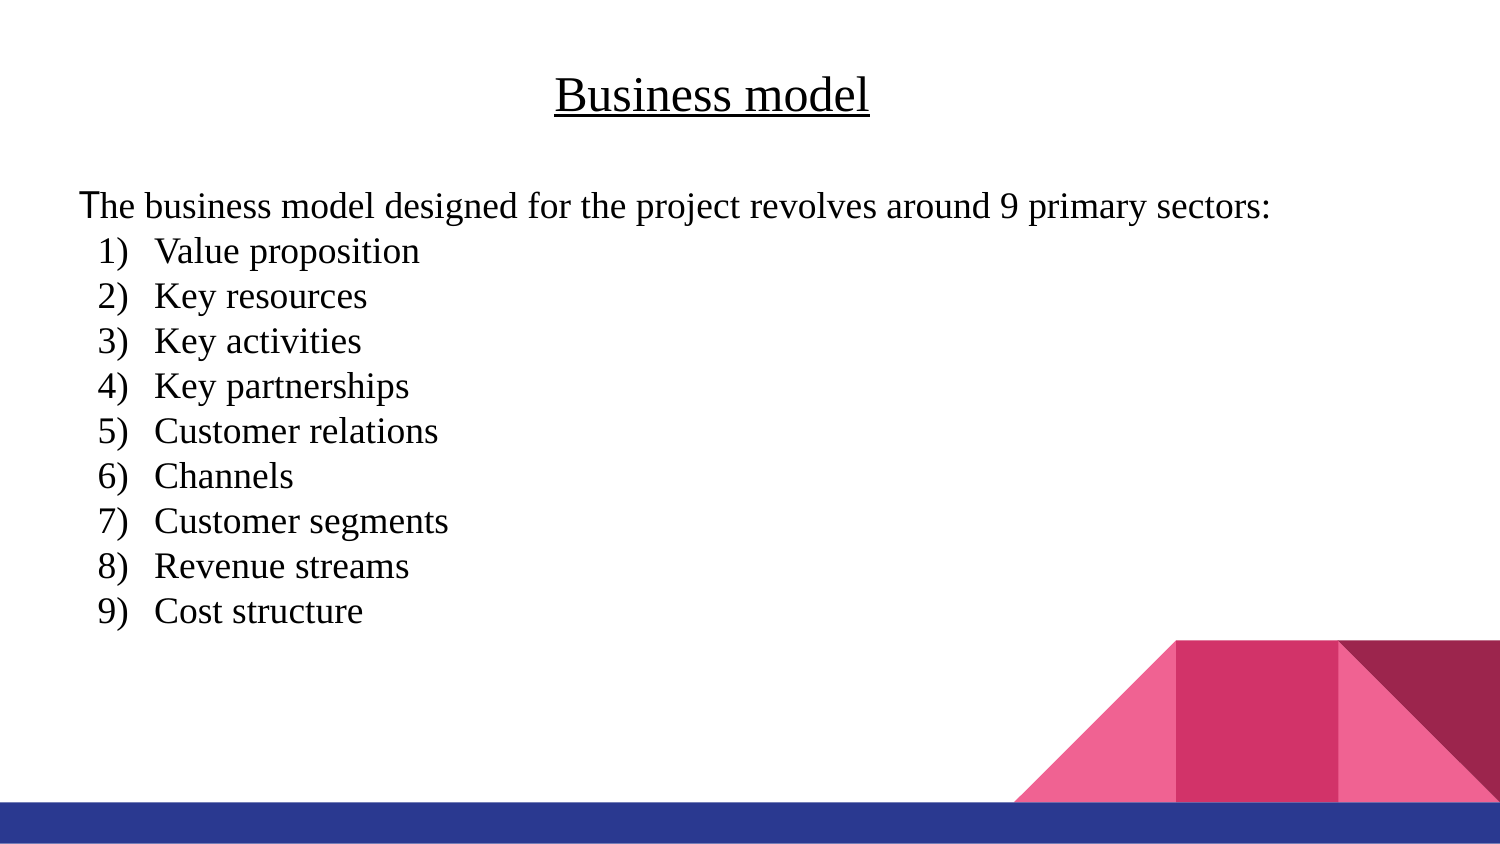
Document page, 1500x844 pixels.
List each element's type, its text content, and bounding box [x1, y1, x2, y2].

text_box The business model designed for the project revolves around 9 primary sectors: Value proposition Key resources Key activities Key partnerships Customer relations Channels Customer segments Revenue streams Cost structure [64, 166, 1458, 630]
text_box Business model [335, 46, 1089, 166]
